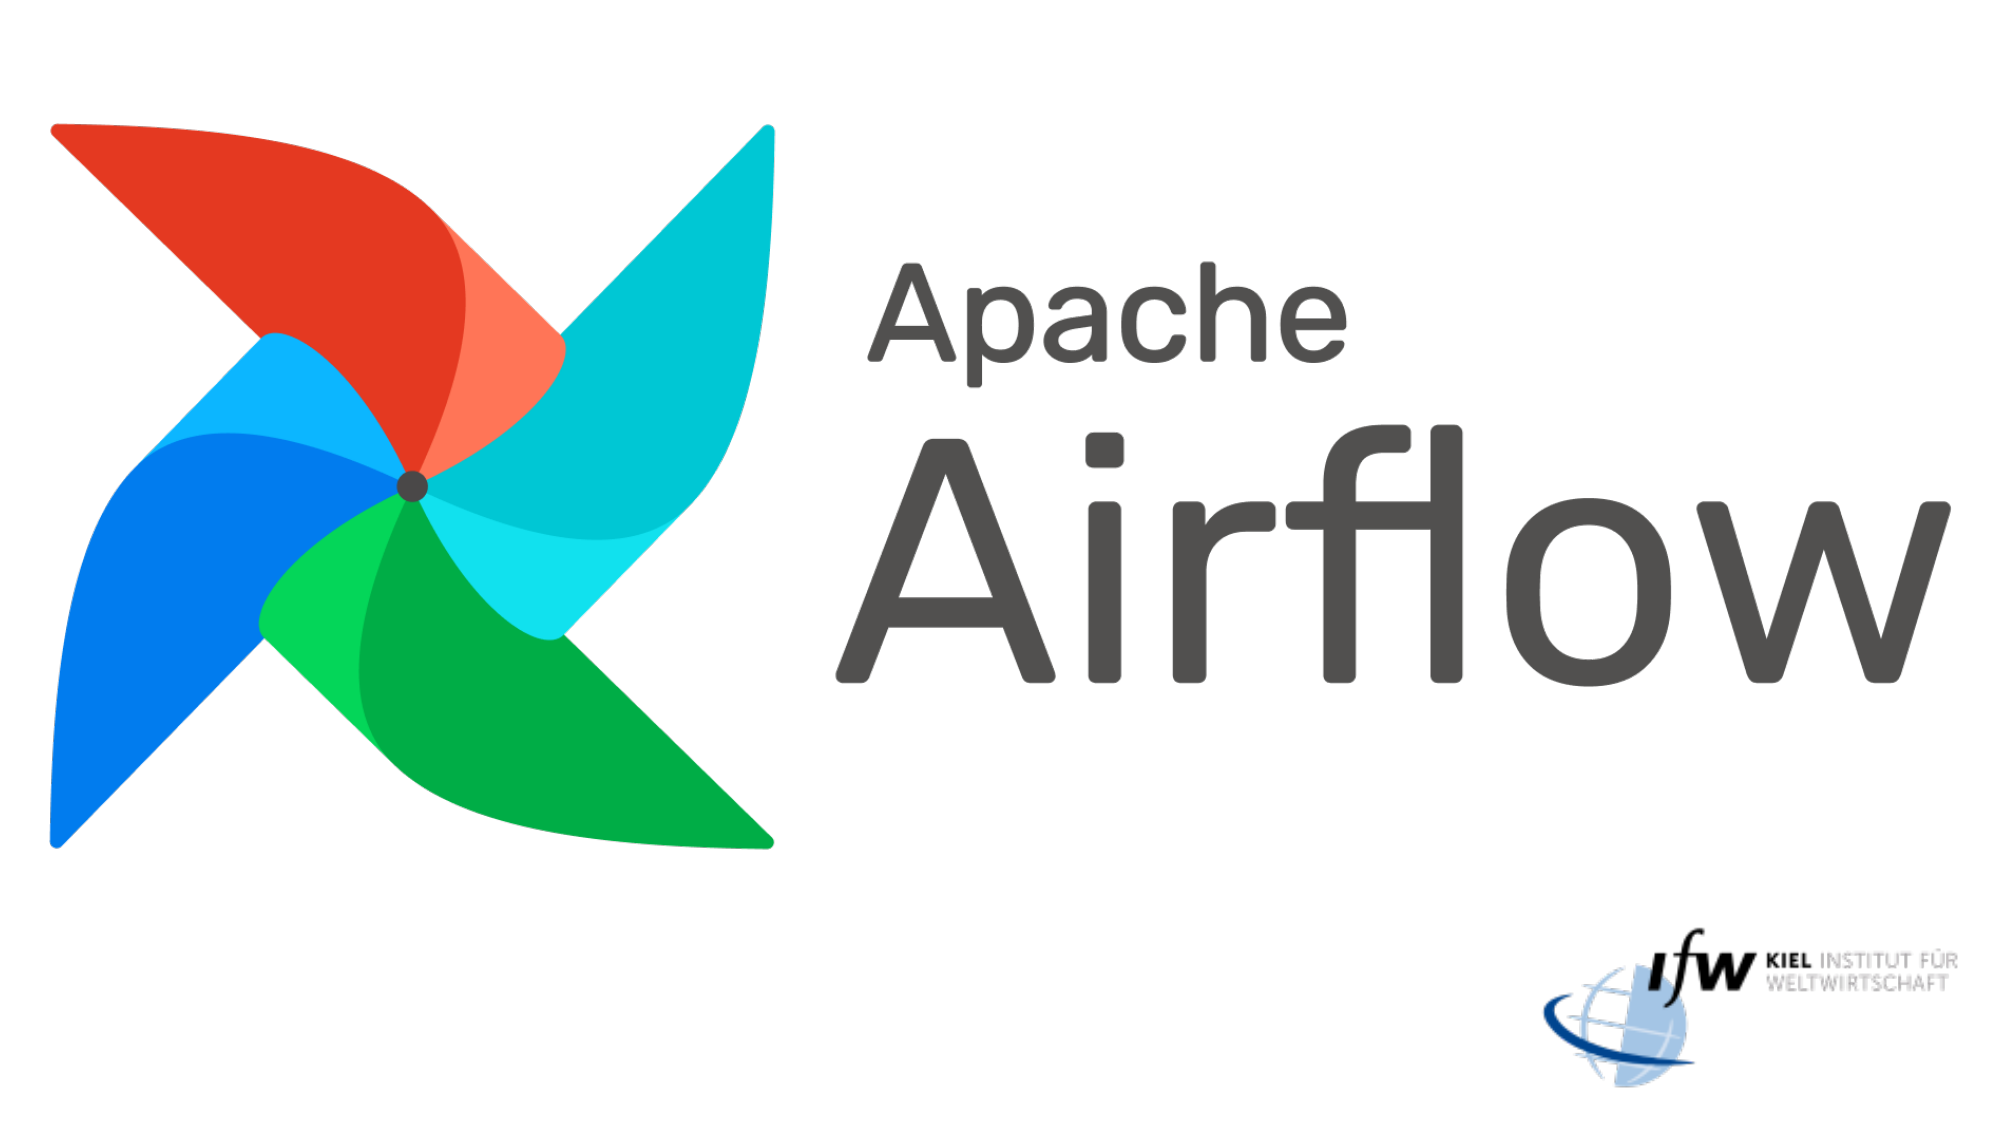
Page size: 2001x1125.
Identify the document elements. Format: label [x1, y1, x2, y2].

picture [1505, 889, 1995, 1125]
picture [44, 118, 1956, 857]
